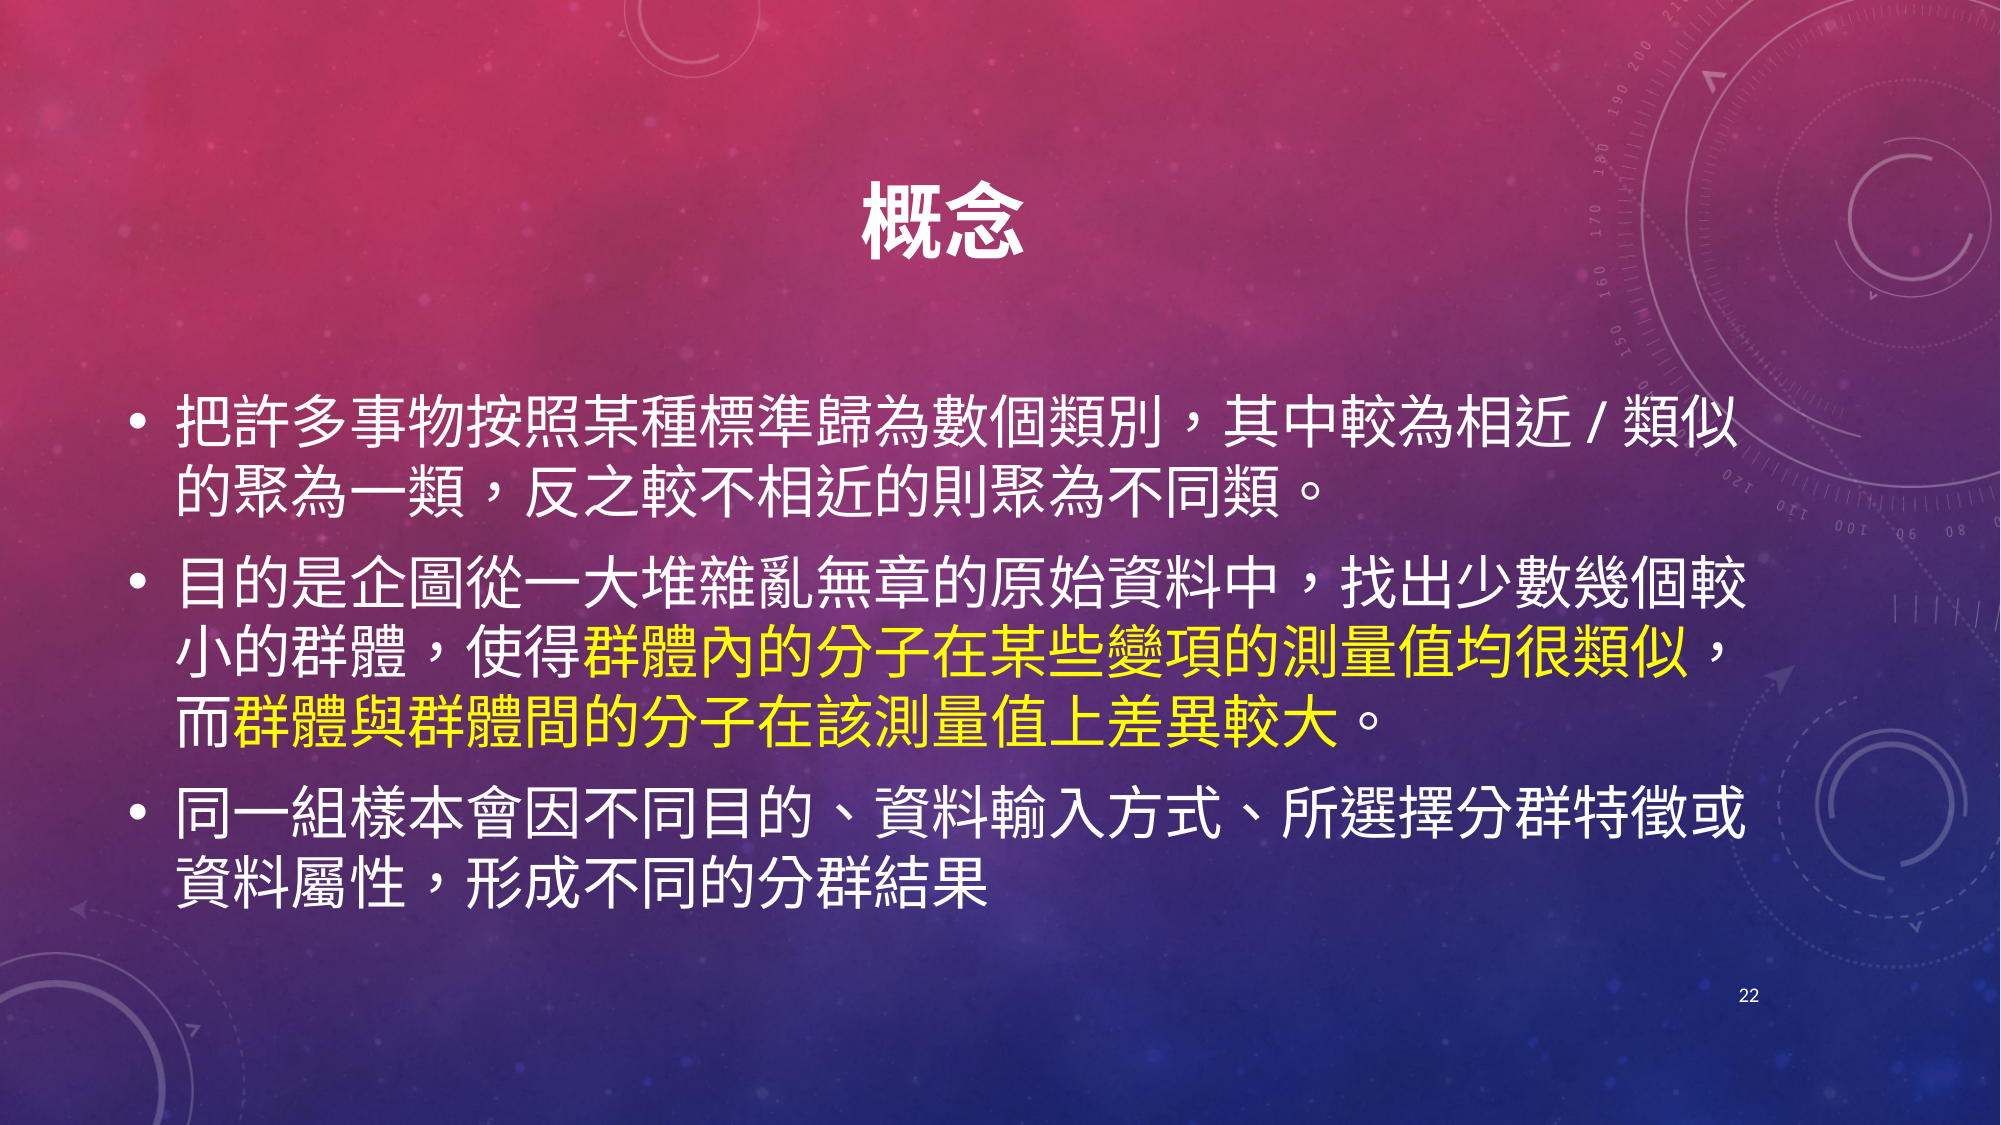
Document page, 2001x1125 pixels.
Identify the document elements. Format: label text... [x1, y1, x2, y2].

title 概念 [112, 99, 1775, 339]
list 把許多事物按照某種標準歸為數個類別，其中較為相近/類似的聚為一類，反之較不相近的則聚為不同類。 目的是企圖從一大堆雜亂無章的原始資料中，找出少數幾個較小的群體，使得群體內的分子在某些變項的測量值均很類似，而群體與群體間的分子在該測量值上差異較大。 同一組樣本會因不同目的、資料輸入方式、所選擇分群特徵或資料屬性，形成不同的分群結果 [112, 351, 1775, 950]
slide_number 22 [1684, 963, 1775, 1025]
picture [0, 0, 2001, 1125]
